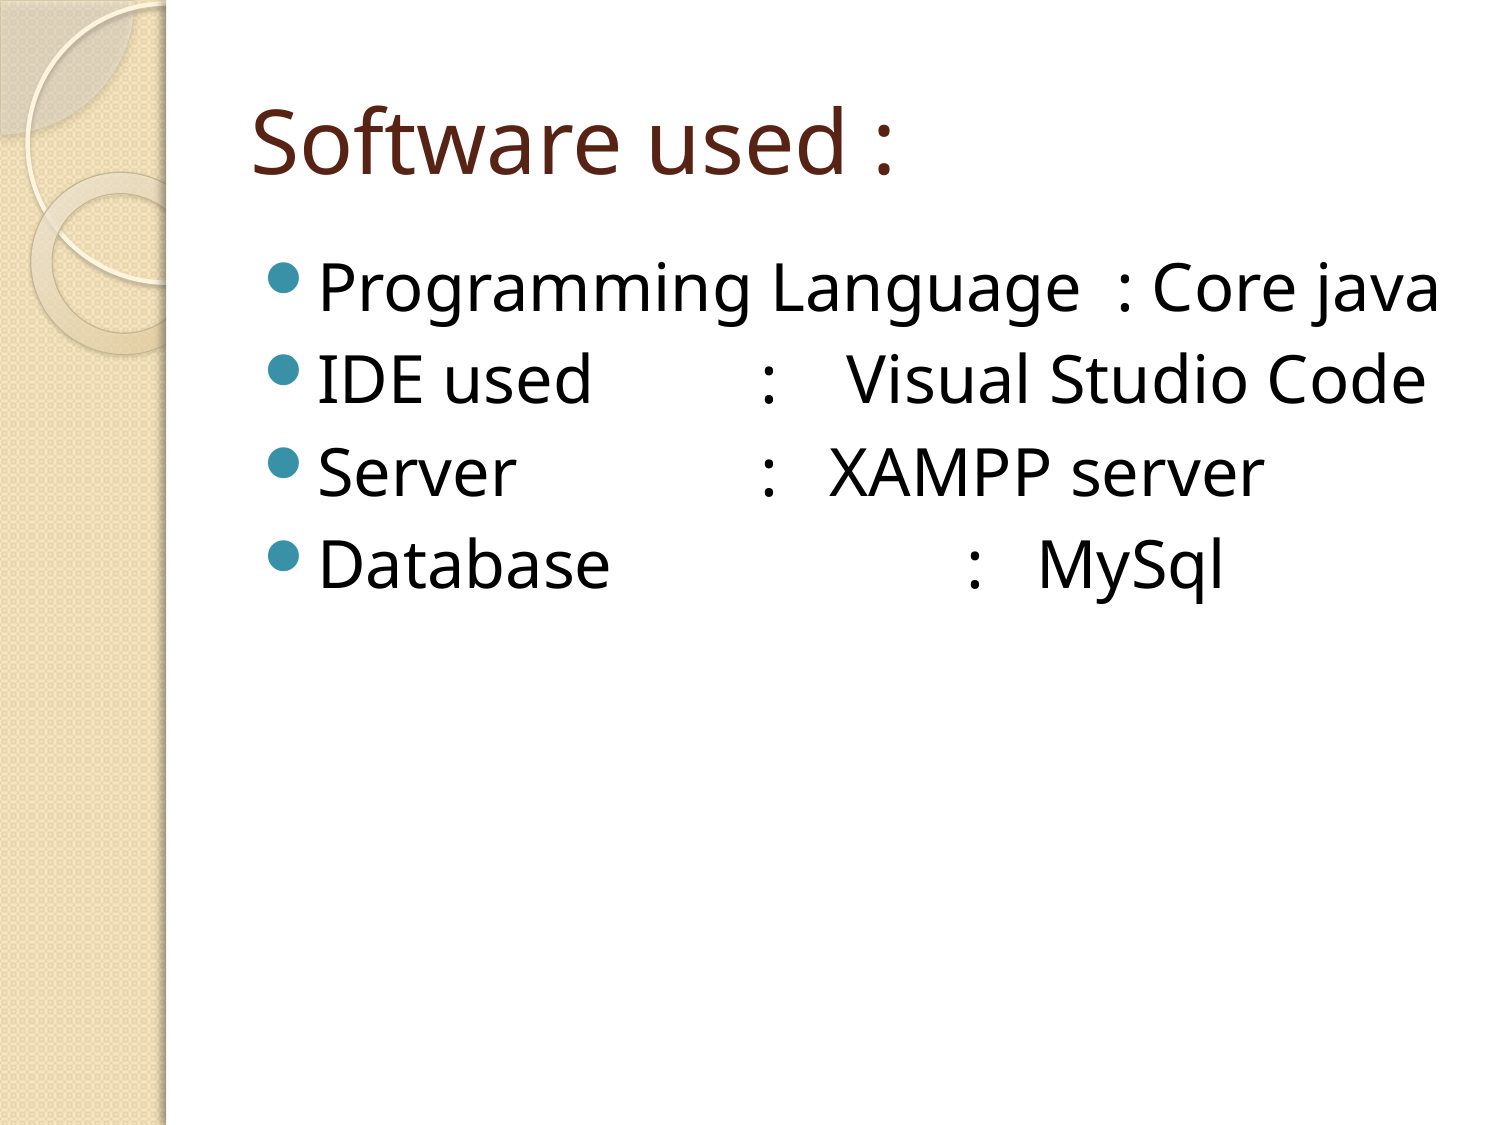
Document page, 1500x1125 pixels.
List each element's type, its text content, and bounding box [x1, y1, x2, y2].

title Software used : [235, 45, 1466, 233]
list Programming Language : Core java IDE used : Visual Studio Code Server : XAMPP server Database : MySql [235, 237, 1466, 1025]
